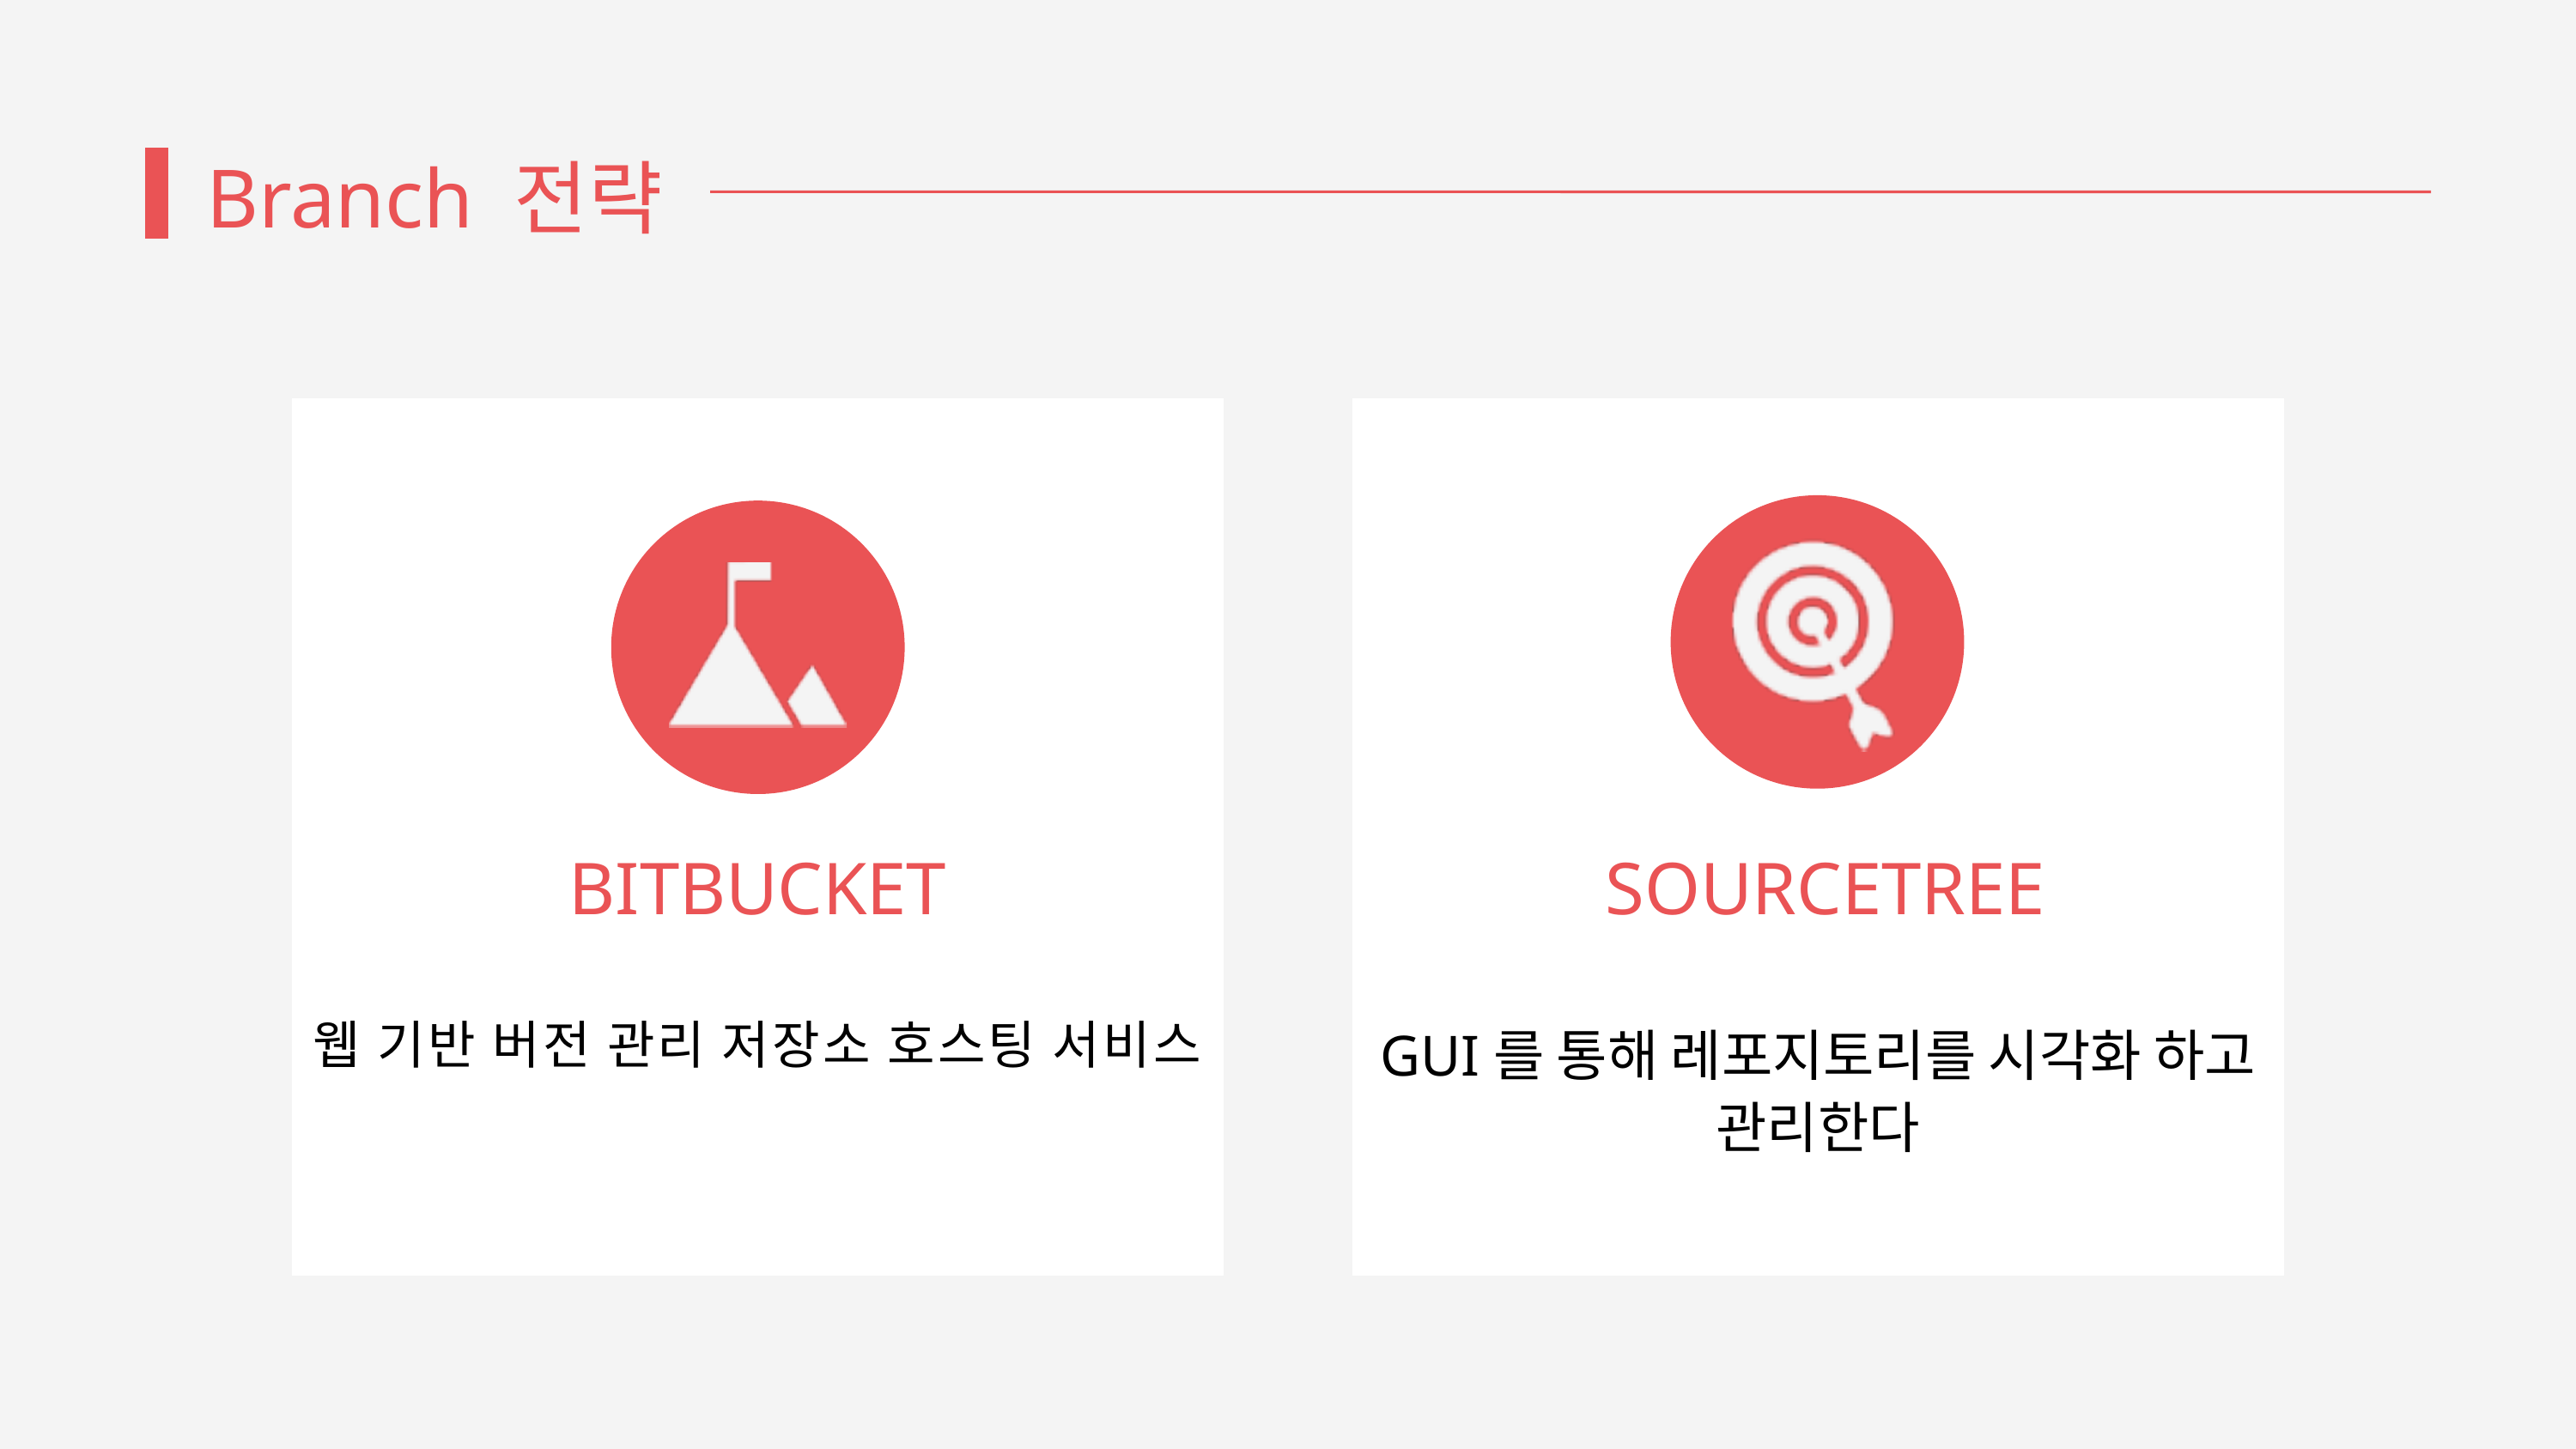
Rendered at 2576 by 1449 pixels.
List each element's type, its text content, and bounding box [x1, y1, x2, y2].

text_box Branch 전략 [206, 139, 885, 245]
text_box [611, 500, 905, 795]
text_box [1352, 397, 2284, 1276]
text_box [291, 397, 1224, 1276]
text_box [144, 147, 168, 239]
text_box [1670, 494, 1965, 789]
